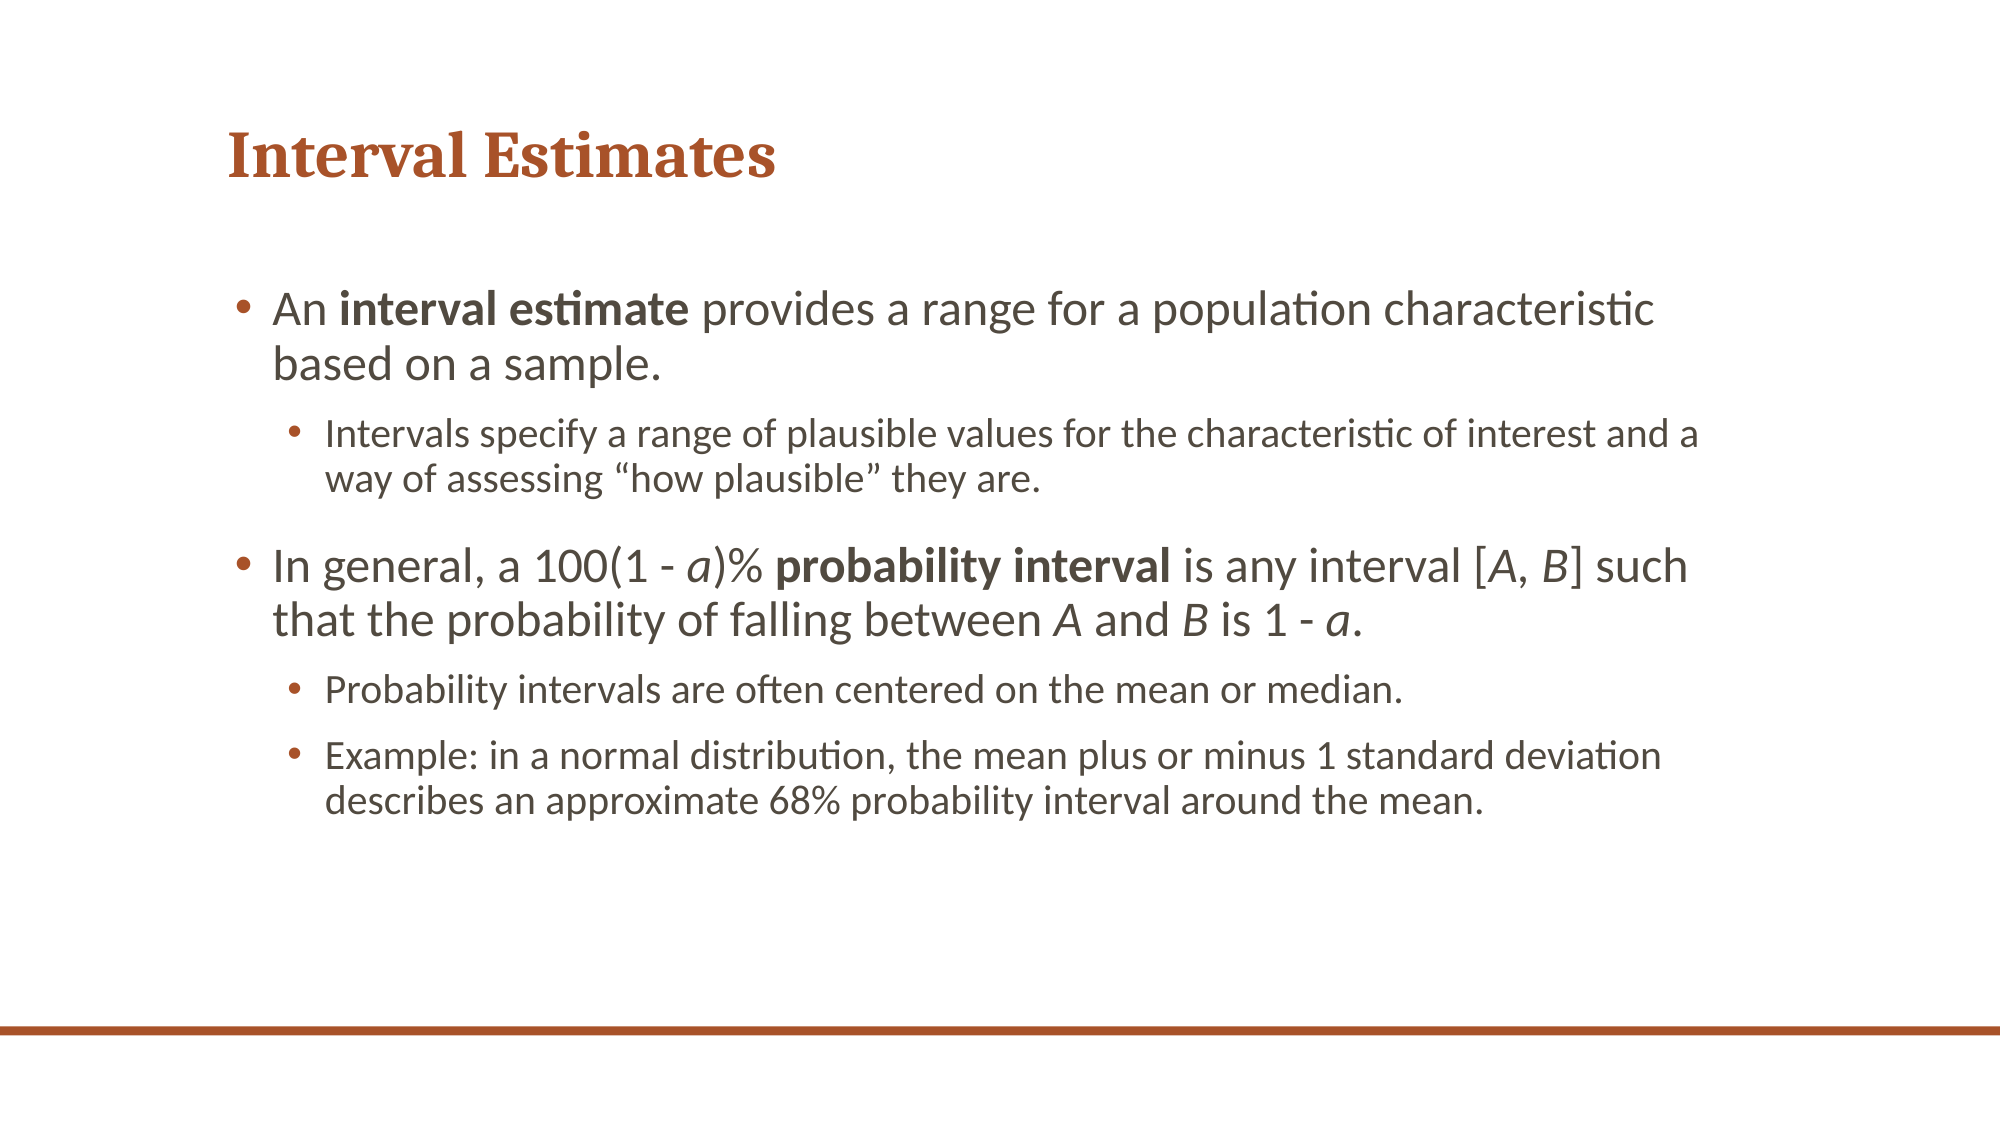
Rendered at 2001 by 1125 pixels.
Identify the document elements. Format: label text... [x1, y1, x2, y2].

title Interval Estimates [212, 62, 1788, 250]
list An interval estimate provides a range for a population characteristic based on a sample. Intervals specify a range of plausible values for the characteristic of interest and a way of assessing “how plausible” they are. In general, a 100(1 - a)% probability interval is any interval [A, B] such that the probability of falling between A and B is 1 - a. Probability intervals are often centered on the mean or median. Example: in a normal distribution, the mean plus or minus 1 standard deviation describes an approximate 68% probability interval around the mean. [212, 275, 1788, 873]
